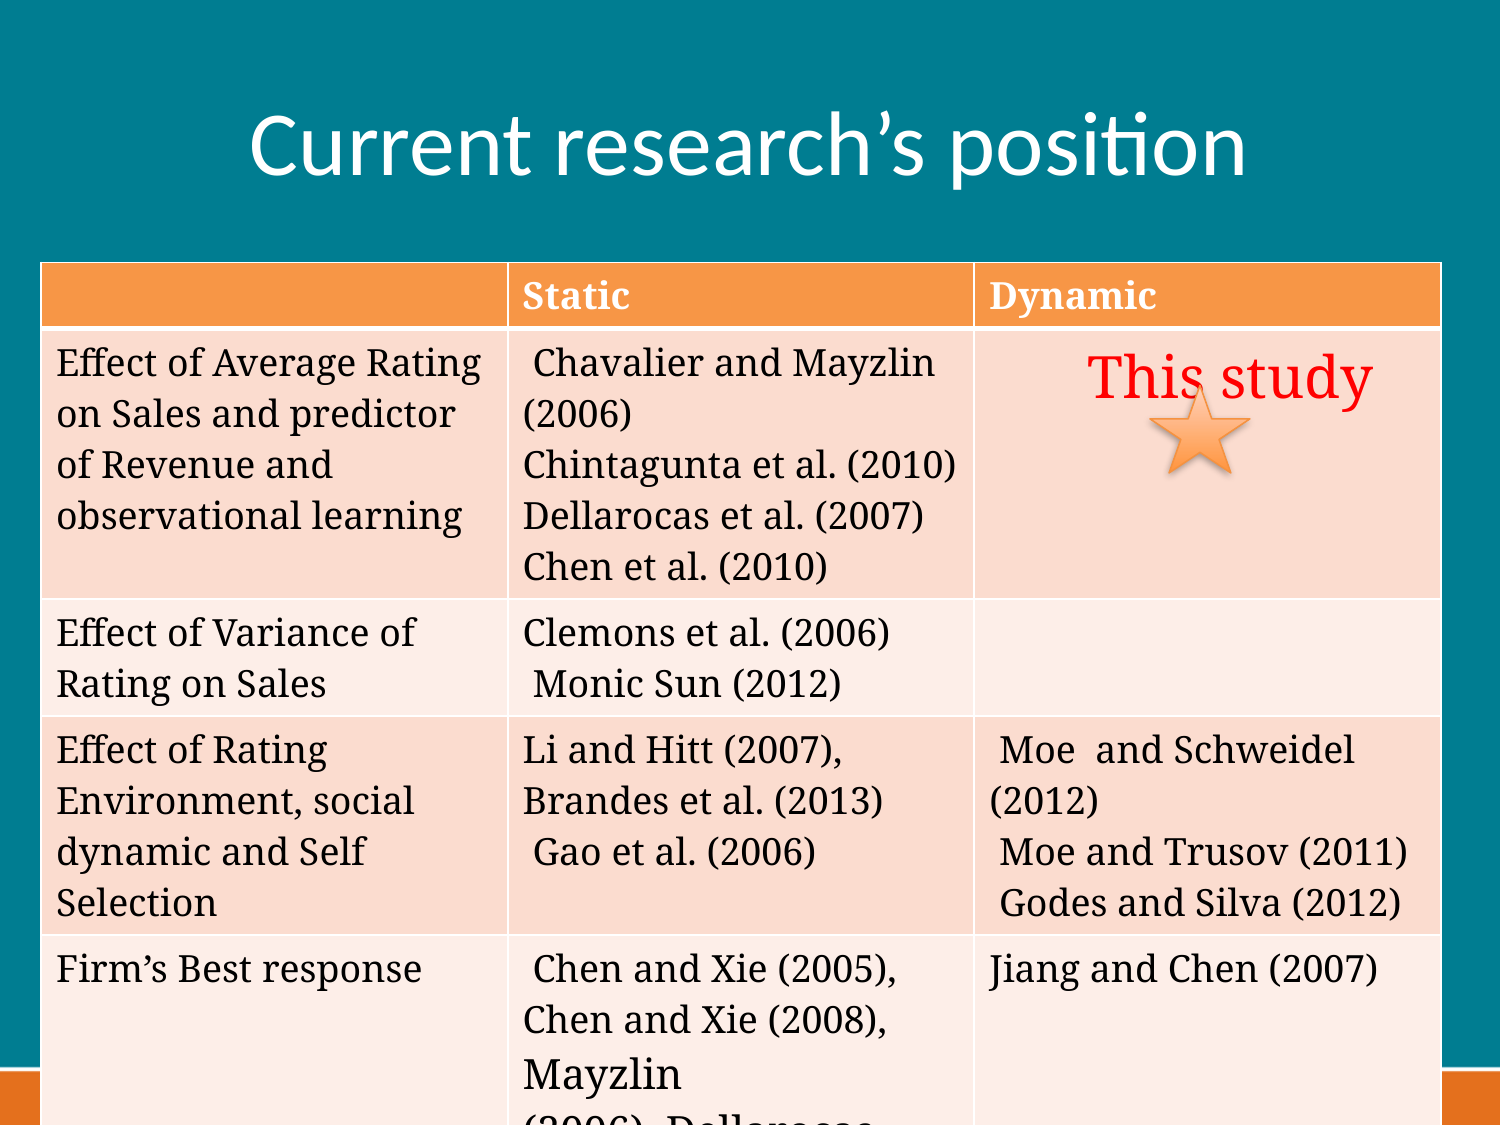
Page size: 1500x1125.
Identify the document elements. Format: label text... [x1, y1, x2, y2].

text_box [1149, 384, 1251, 474]
table_cell Effect of Variance of Rating on Sales [42, 600, 507, 715]
table_cell Li and Hitt (2007), Brandes et al. (2013) Gao et al. (2006) [509, 717, 973, 934]
title Current research’s position [75, 45, 1425, 233]
table_cell Effect of Rating Environment, social dynamic and Self Selection [42, 717, 507, 934]
table_cell Firm’s Best response [42, 936, 507, 1125]
table_header Dynamic [975, 263, 1440, 326]
table_cell Clemons et al. (2006) Monic Sun (2012) [509, 600, 973, 715]
table_header Static [509, 263, 973, 326]
table_cell Jiang and Chen (2007) [975, 936, 1440, 1125]
picture [0, 0, 1500, 1125]
table_cell Moe and Schweidel (2012) Moe and Trusov (2011) Godes and Silva (2012) [975, 717, 1440, 934]
table_header [42, 263, 507, 326]
table_cell Chen and Xie (2005), Chen and Xie (2008), Mayzlin (2006) ,Dellarocas (2006), Mayzlin et al. (2012) [509, 936, 973, 1125]
table_cell Effect of Average Rating on Sales and predictor of Revenue and observational learning [42, 331, 507, 598]
table_cell [975, 600, 1440, 715]
table_cell Chavalier and Mayzlin (2006) Chintagunta et al. (2010) Dellarocas et al. (2007) Chen et al. (2010) [509, 331, 973, 598]
table_cell This study [975, 331, 1440, 598]
